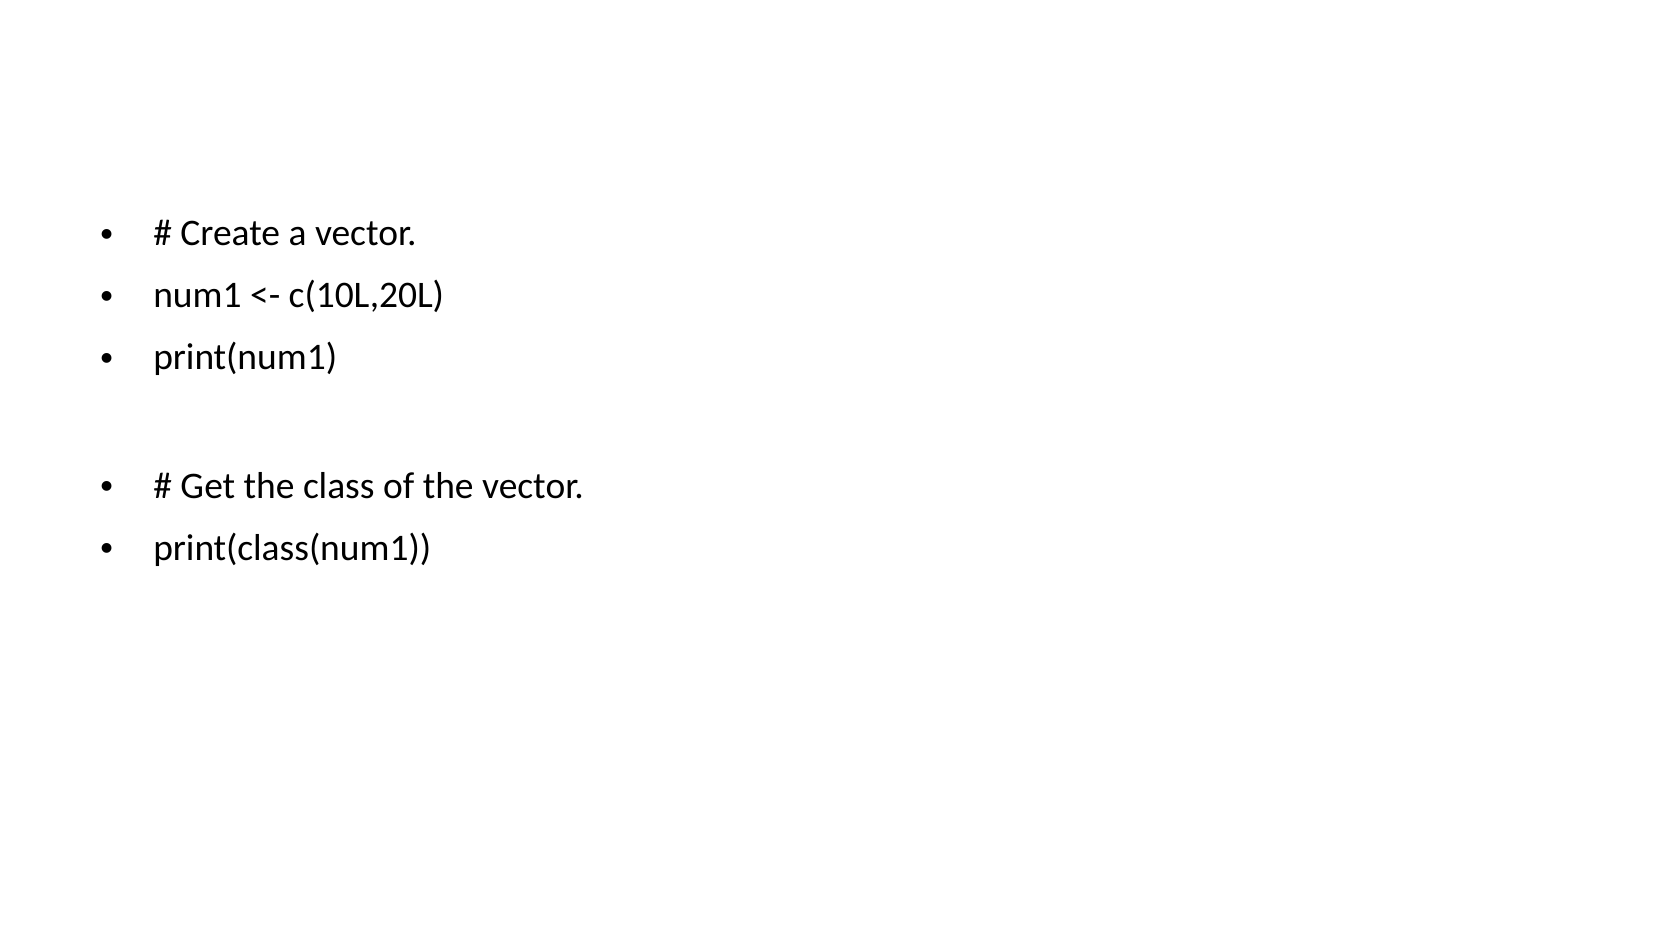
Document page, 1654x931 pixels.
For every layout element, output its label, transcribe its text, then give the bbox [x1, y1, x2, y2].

text_box # Create a vector. num1 <- c(10L,20L) print(num1) # Get the class of the vector. print(class(num1)) [82, 217, 1571, 757]
